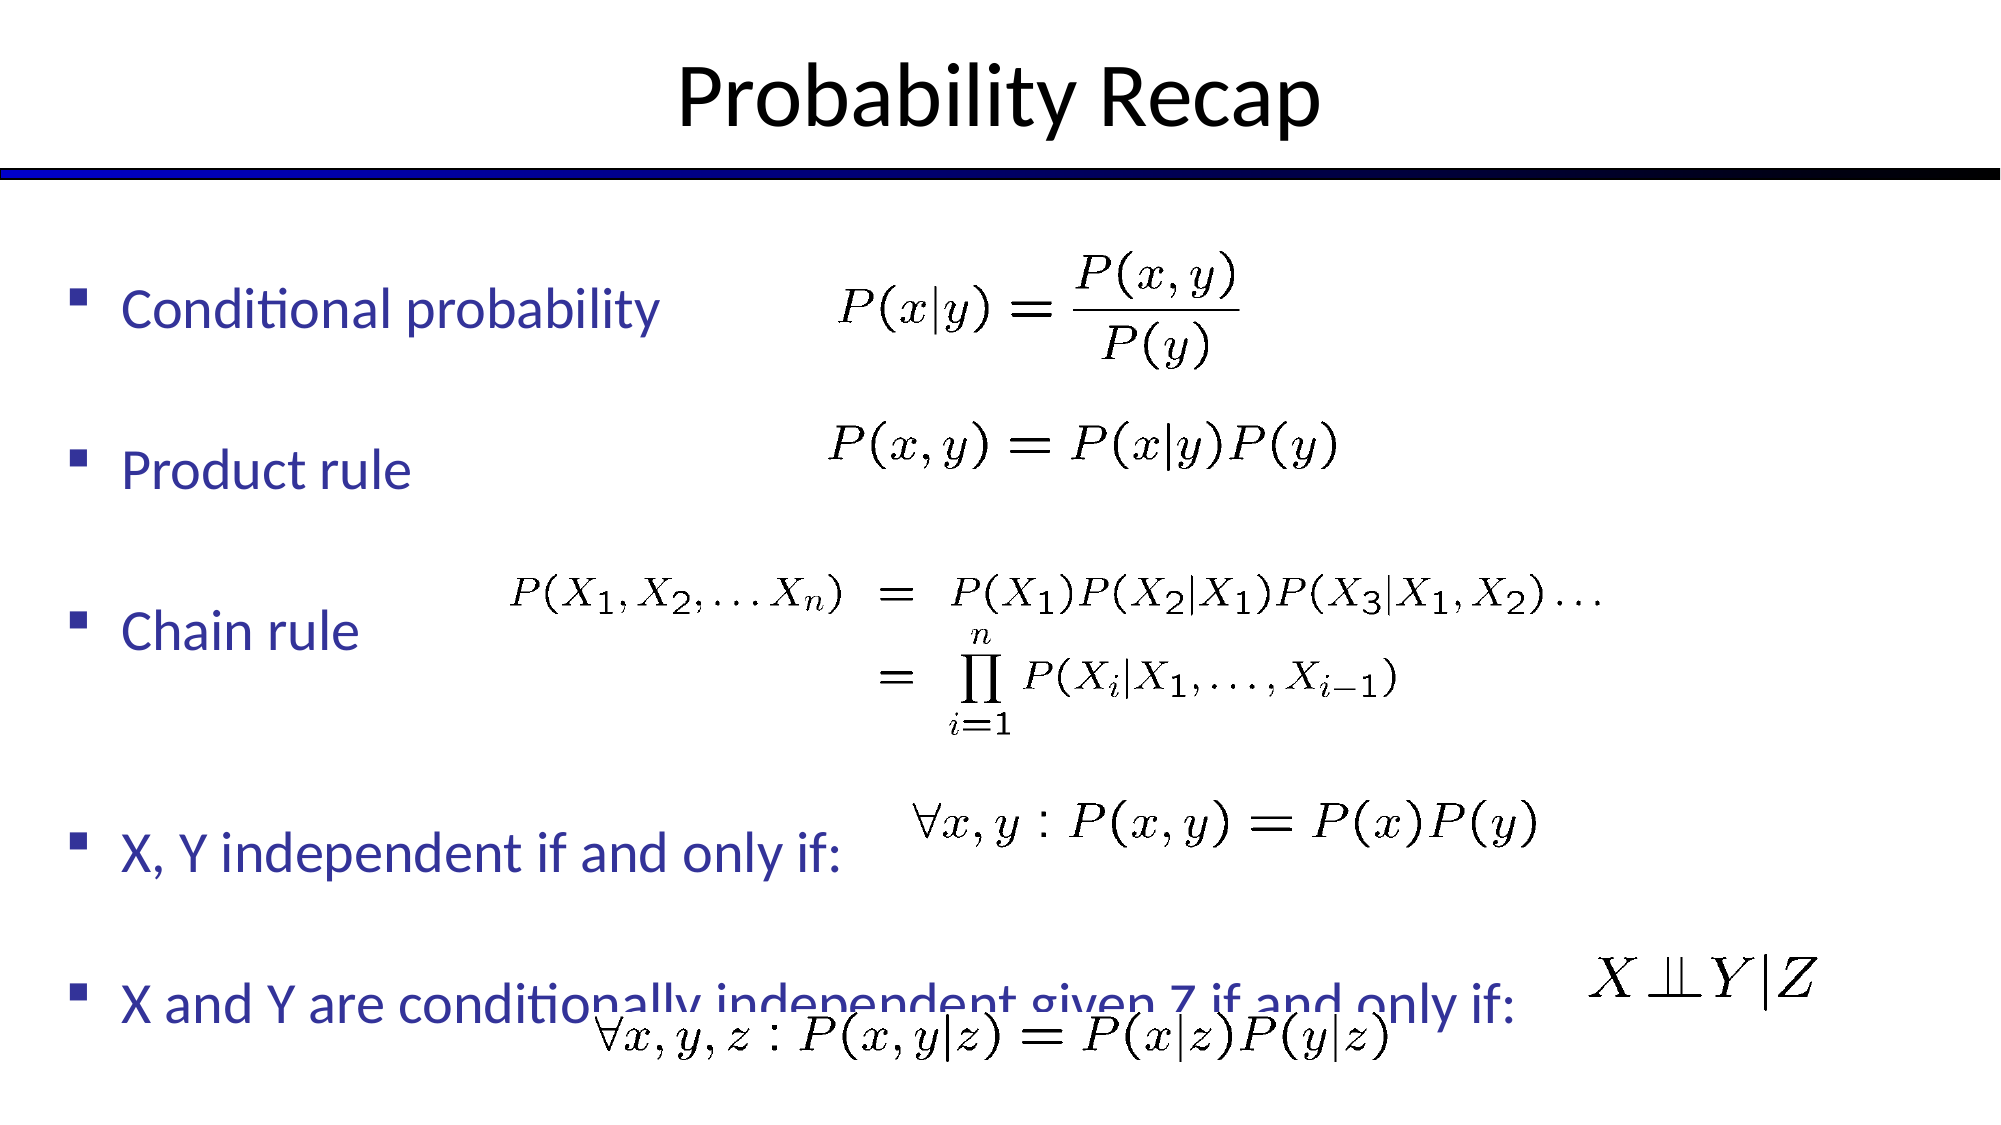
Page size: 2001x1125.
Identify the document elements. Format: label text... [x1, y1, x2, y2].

picture [509, 574, 1601, 735]
picture [1587, 951, 1818, 1013]
list Conditional probability Product rule Chain rule X, Y independent if and only if: X and Y are conditionally independent given Z if and only if: [49, 262, 1888, 1006]
picture [828, 421, 1338, 474]
picture [837, 249, 1240, 371]
picture [592, 1012, 1388, 1065]
title Probability Recap [0, 0, 2000, 184]
picture [912, 798, 1536, 848]
